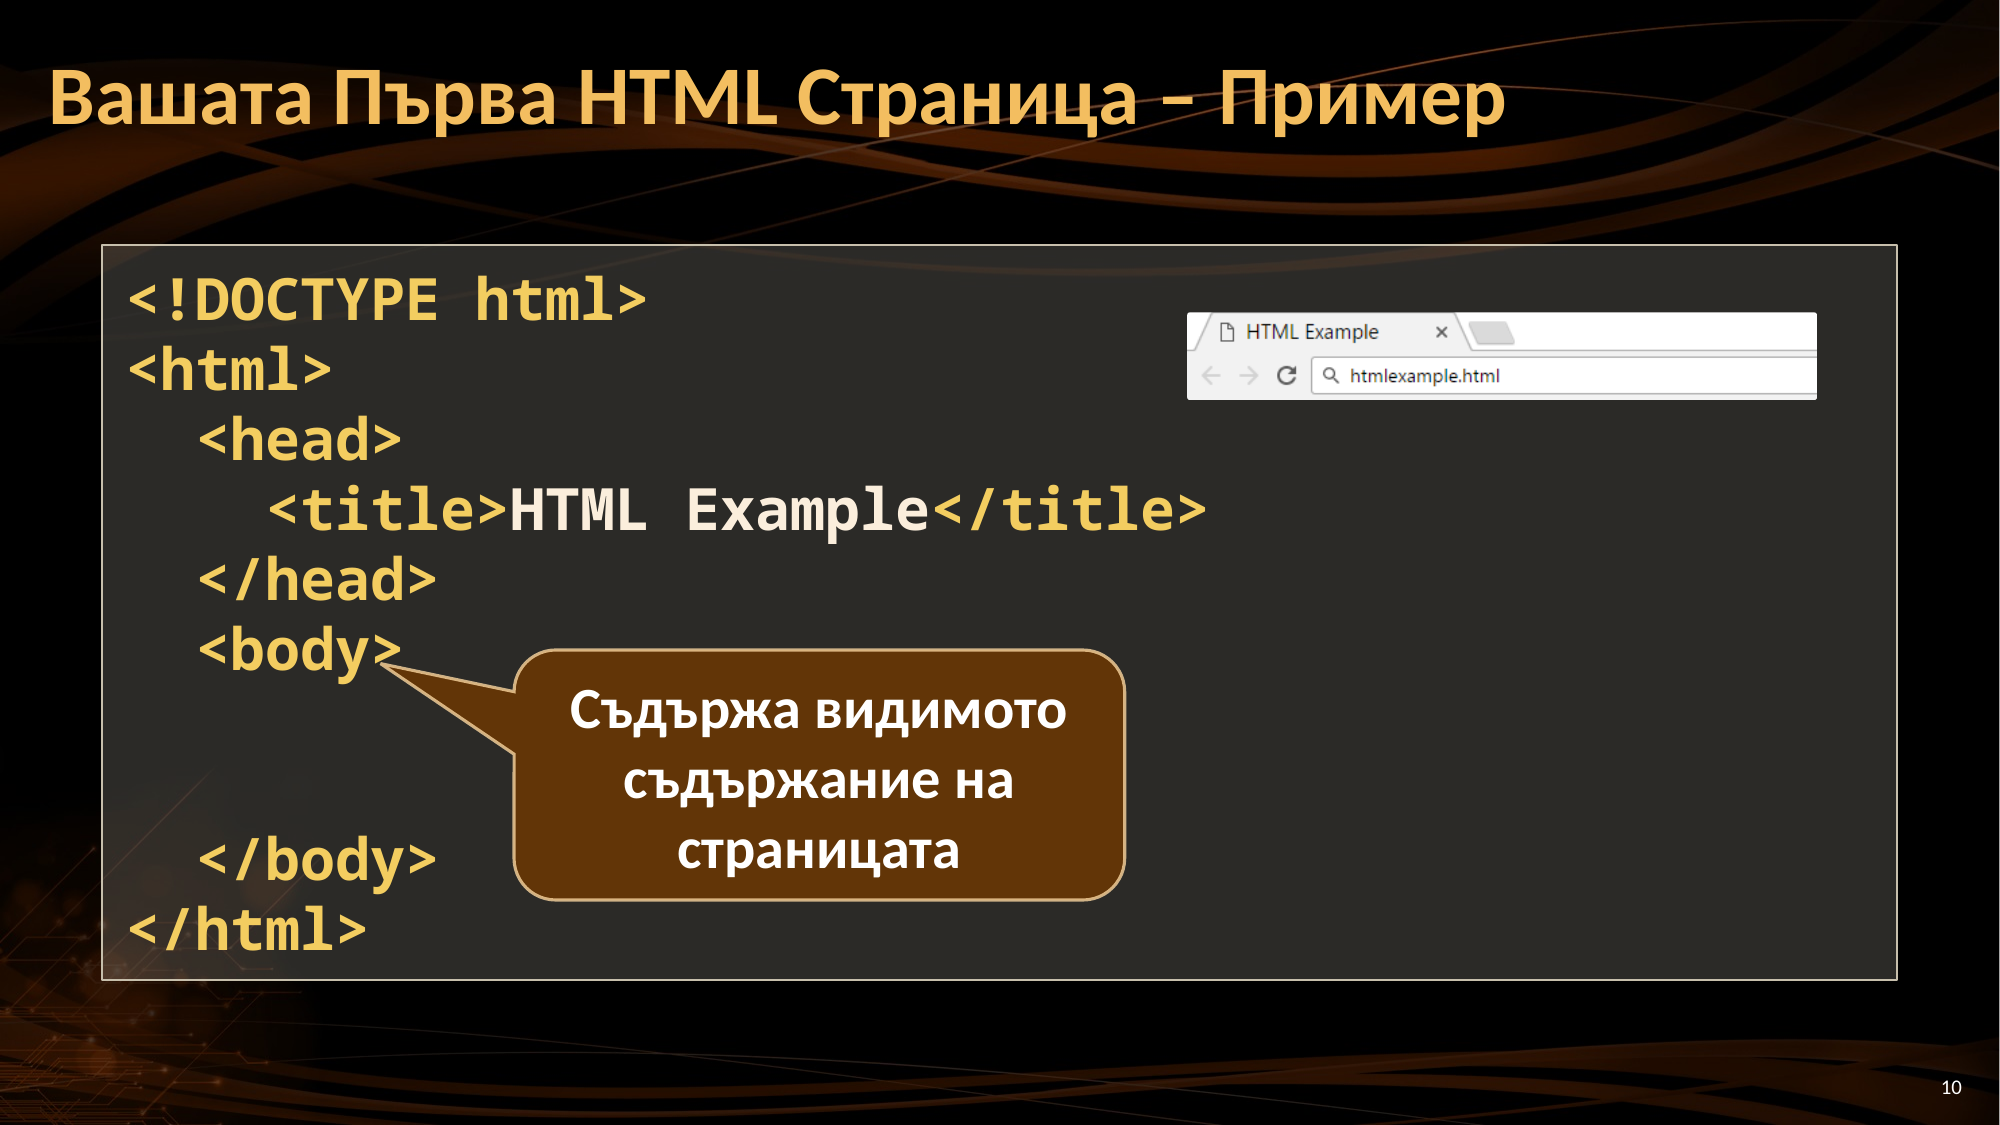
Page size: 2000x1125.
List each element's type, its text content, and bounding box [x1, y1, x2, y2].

title Вашата Първа HTML Страница – Пример [30, 6, 1968, 189]
picture [0, 0, 2000, 1125]
text_box <!DOCTYPE html> <html> <head> <title>HTML Example</title> </head> <body> </body> </html> [102, 244, 1898, 981]
text_box Съдържа видимото съдържание на страницата [379, 648, 1126, 902]
slide_number 10 [1897, 1070, 1968, 1103]
